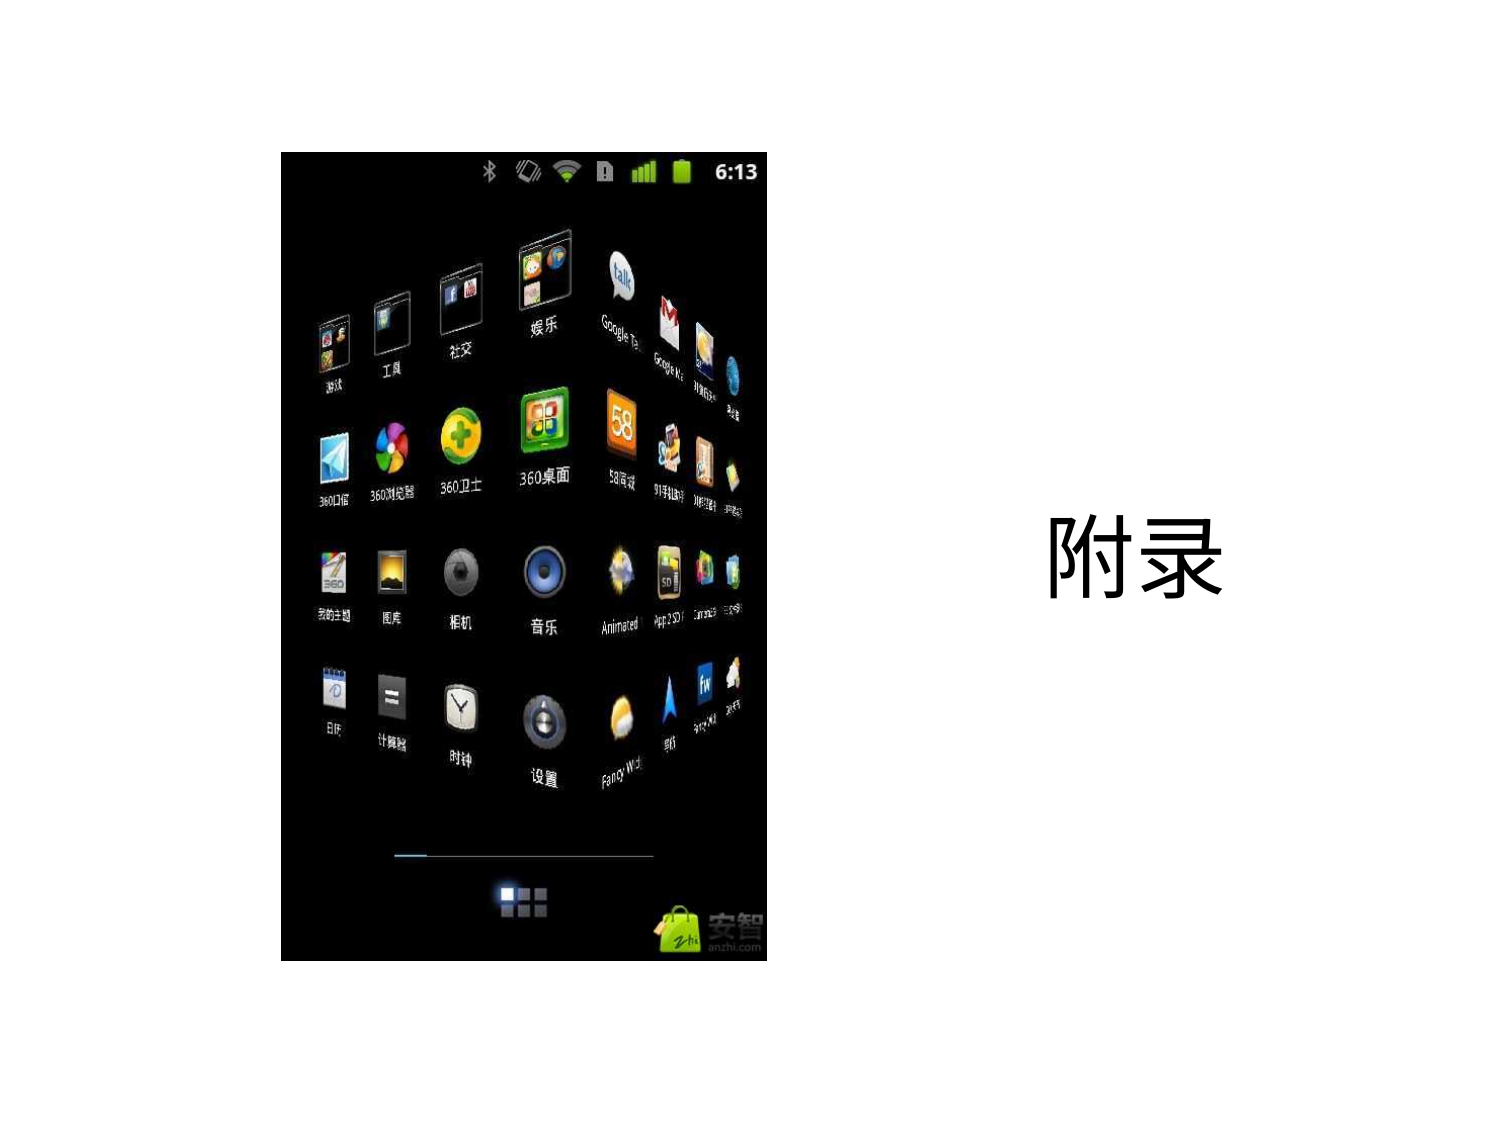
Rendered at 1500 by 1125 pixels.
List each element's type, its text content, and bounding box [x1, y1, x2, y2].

picture [281, 152, 767, 962]
title 附录 [771, 492, 1500, 645]
